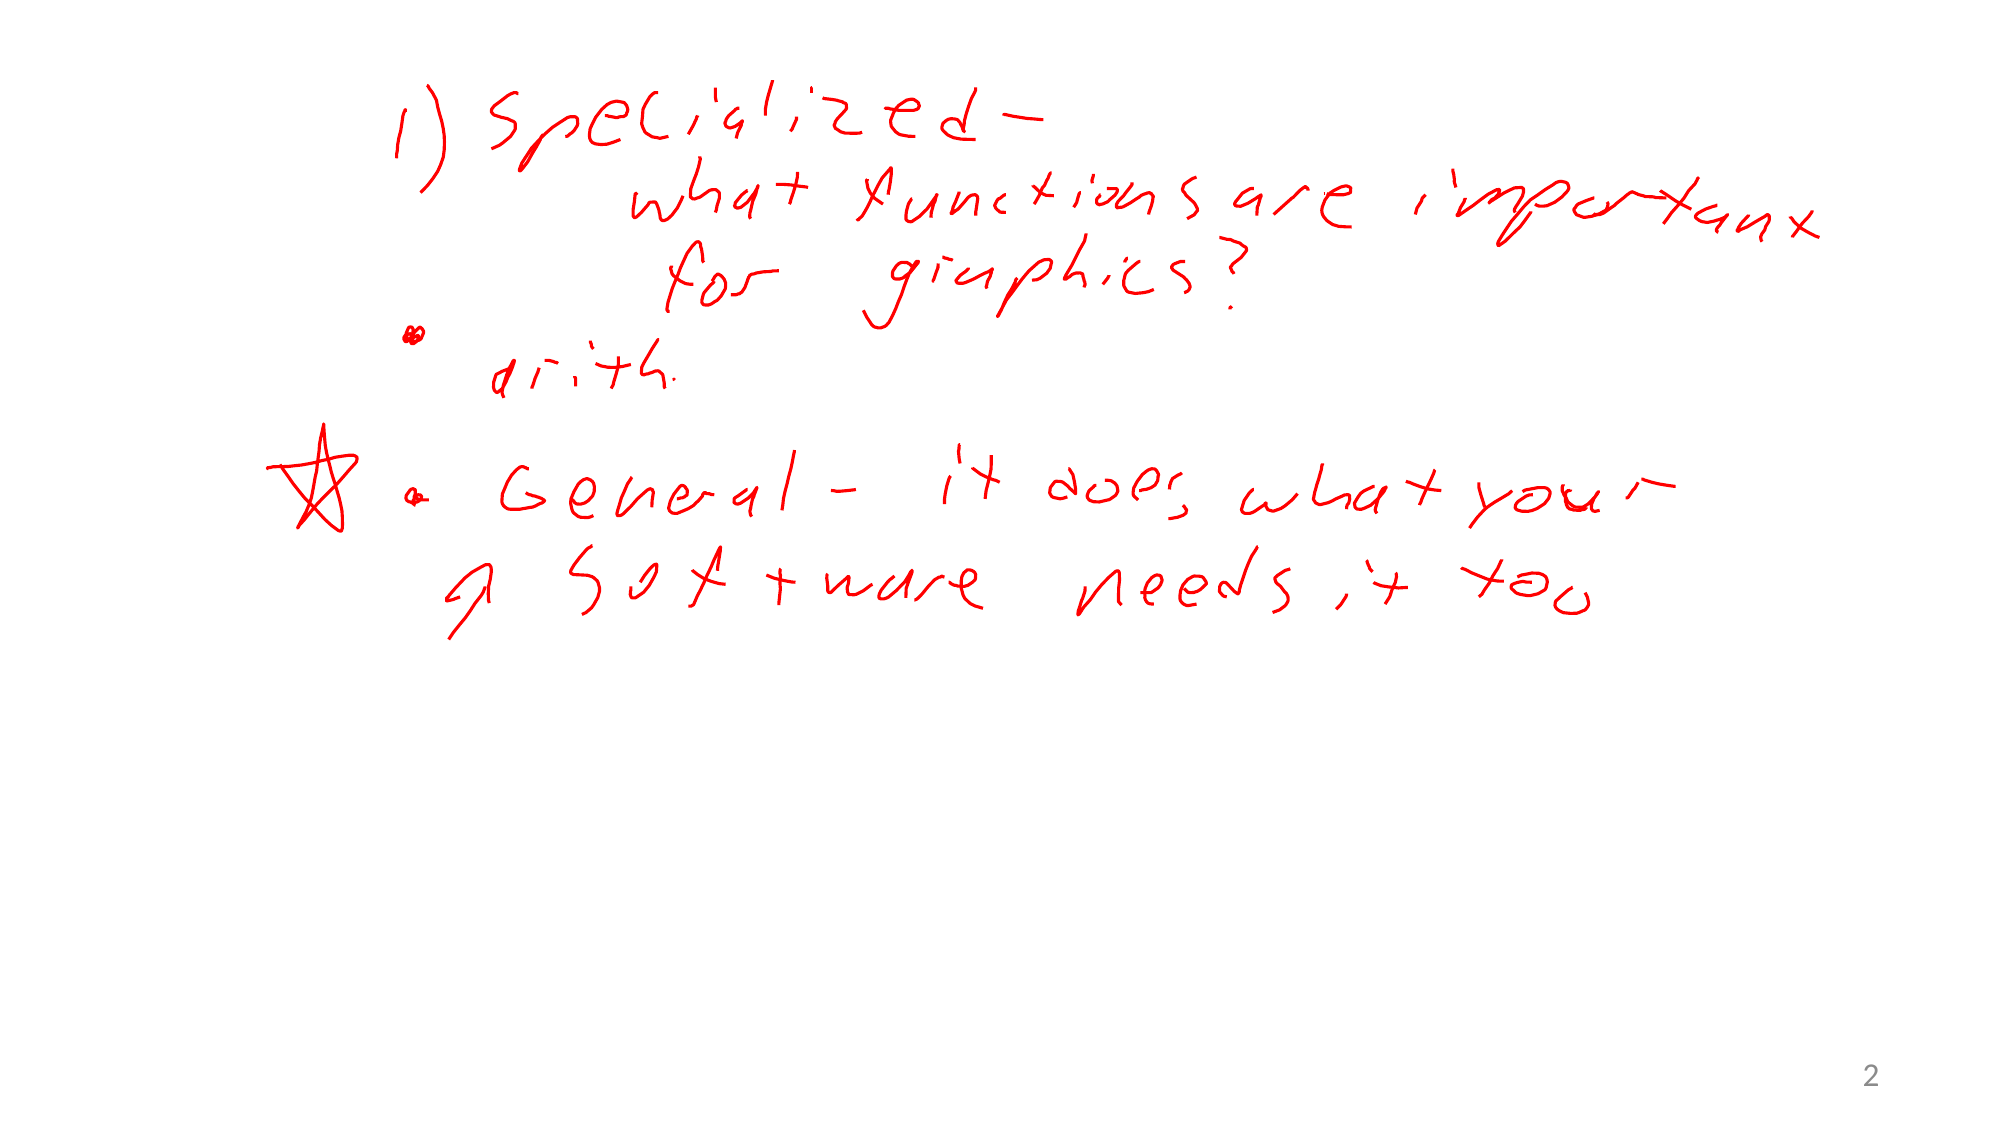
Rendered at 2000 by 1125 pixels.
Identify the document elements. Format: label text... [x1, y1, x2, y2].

slide_number 2 [1432, 1042, 1900, 1103]
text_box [491, 79, 976, 172]
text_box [501, 449, 857, 518]
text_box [570, 545, 726, 615]
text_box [493, 339, 675, 399]
text_box [403, 326, 425, 345]
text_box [1049, 468, 1187, 520]
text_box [632, 155, 809, 221]
text_box [405, 487, 429, 506]
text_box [1335, 560, 1409, 610]
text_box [1415, 168, 1820, 247]
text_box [1234, 185, 1353, 228]
text_box [266, 423, 358, 532]
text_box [1241, 463, 1677, 529]
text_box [1460, 559, 1589, 614]
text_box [766, 568, 984, 609]
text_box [856, 167, 1198, 222]
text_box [863, 233, 1247, 329]
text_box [666, 241, 780, 312]
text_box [944, 444, 1000, 505]
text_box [446, 564, 492, 640]
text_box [396, 85, 445, 193]
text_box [1077, 546, 1291, 616]
text_box [1003, 113, 1044, 121]
